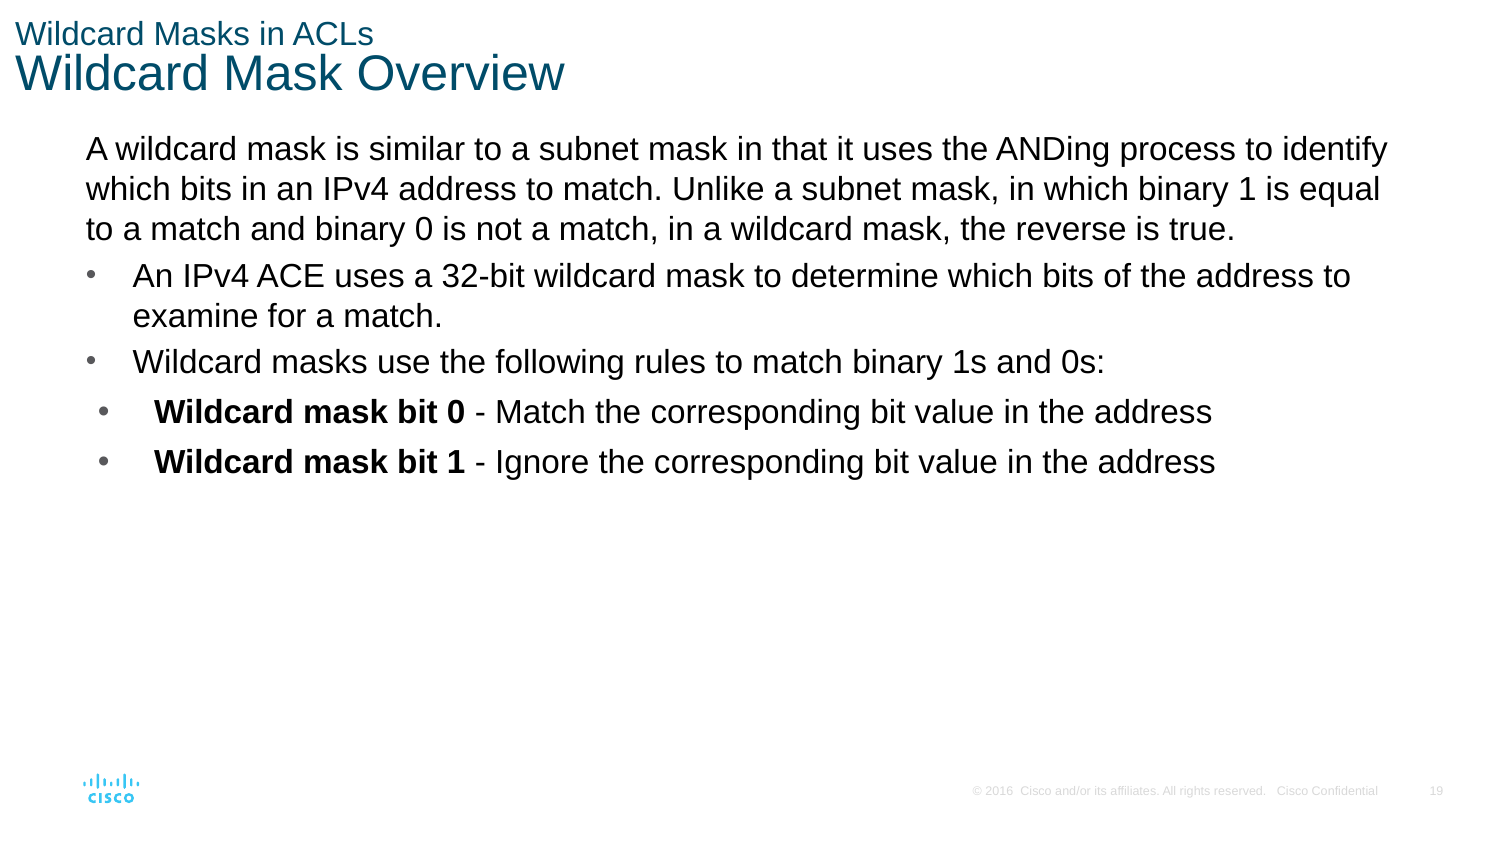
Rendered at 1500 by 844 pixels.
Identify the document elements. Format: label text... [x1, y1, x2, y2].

list A wildcard mask is similar to a subnet mask in that it uses the ANDing process to identify which bits in an IPv4 address to match. Unlike a subnet mask, in which binary 1 is equal to a match and binary 0 is not a match, in a wildcard mask, the reverse is true. An IPv4 ACE uses a 32-bit wildcard mask to determine which bits of the address to examine for a match. Wildcard masks use the following rules to match binary 1s and 0s: Wildcard mask bit 0 - Match the corresponding bit value in the address Wildcard mask bit 1 - Ignore the corresponding bit value in the address [70, 120, 1430, 726]
title Wildcard Masks in ACLs Wildcard Mask Overview [0, 0, 1369, 121]
